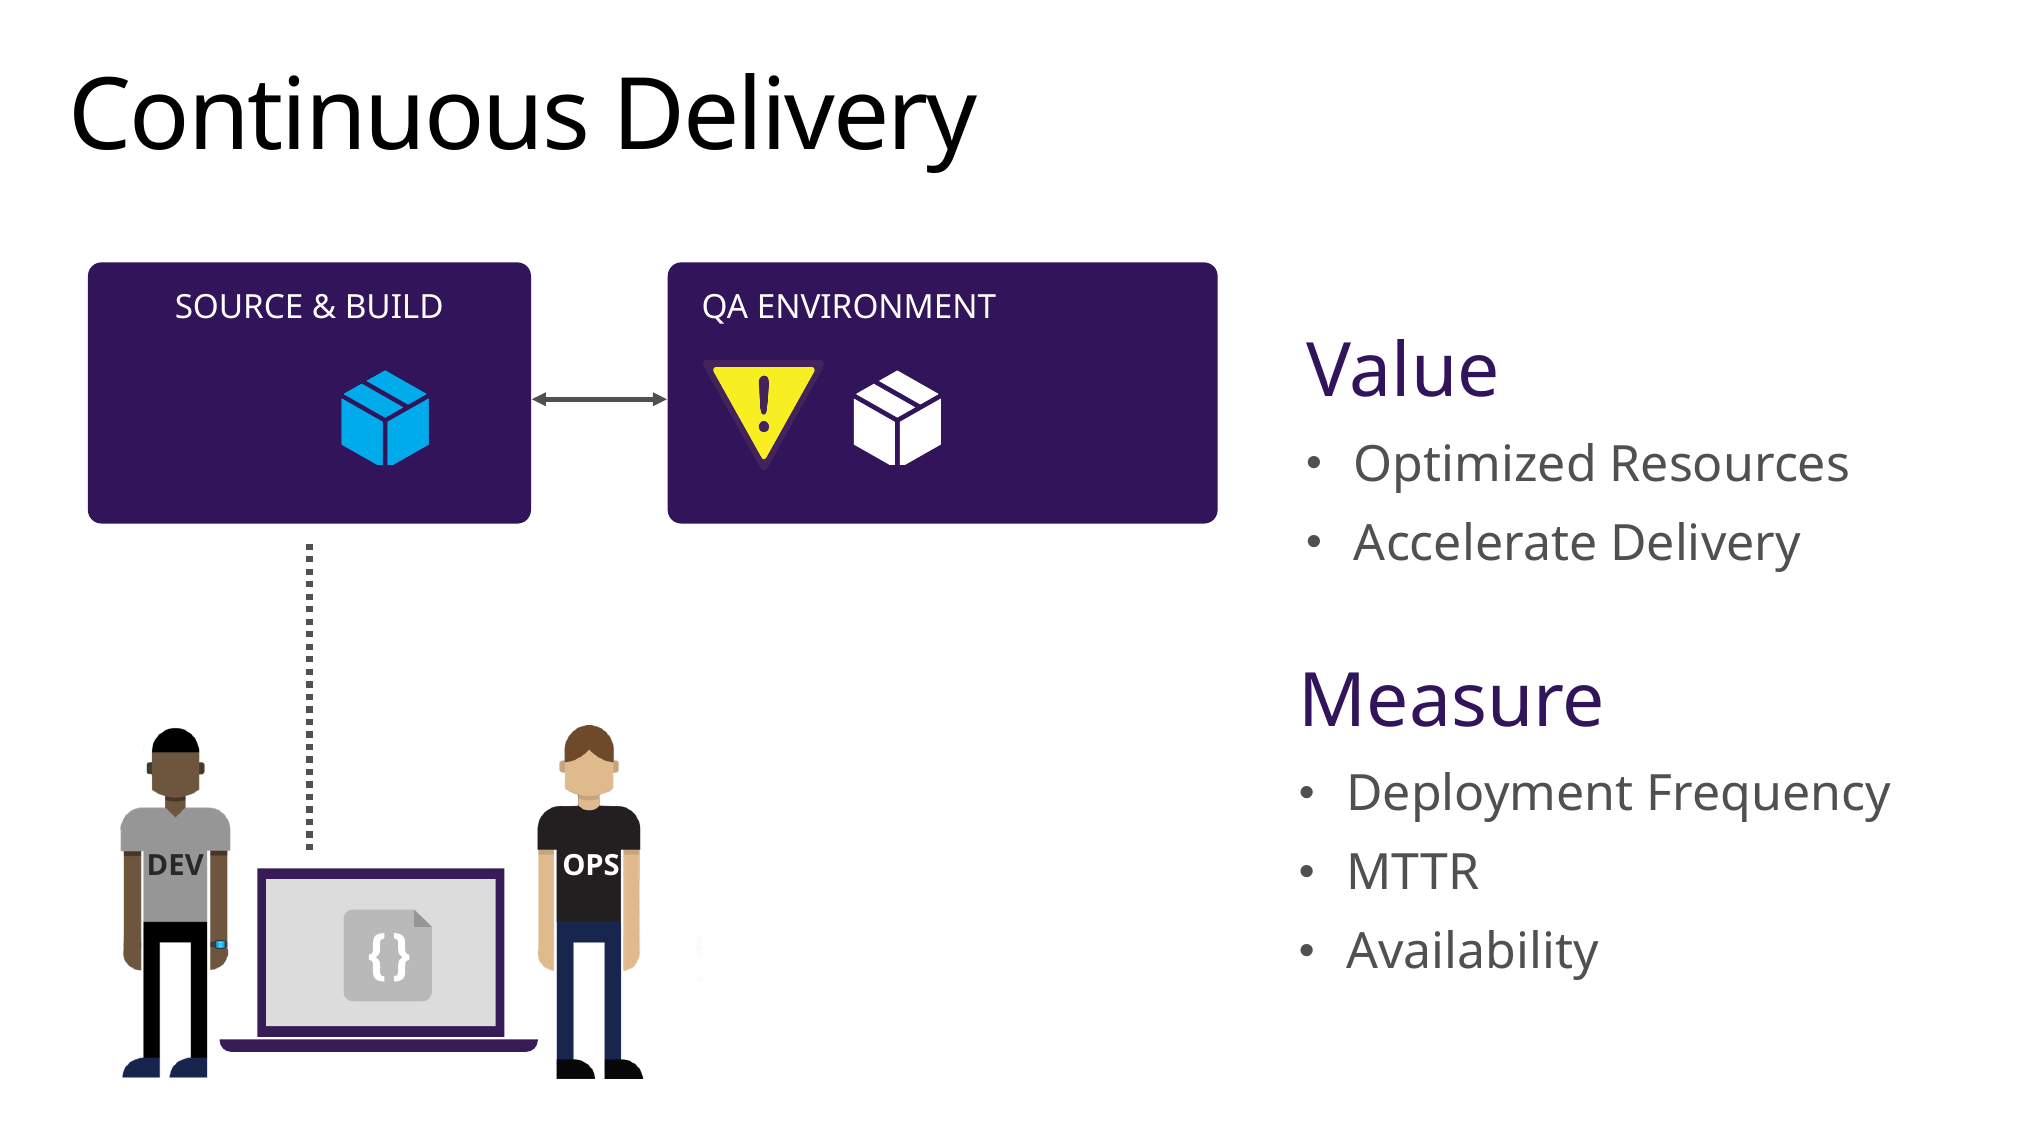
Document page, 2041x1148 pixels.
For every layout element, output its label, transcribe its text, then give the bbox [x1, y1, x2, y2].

text_box Measure Deployment Frequency MTTR Availability [1268, 637, 1922, 1004]
picture [703, 360, 824, 470]
text_box SOURCE & BUILD [87, 261, 532, 525]
picture [537, 725, 718, 1079]
text_box Value Optimized Resources Accelerate Delivery [1276, 308, 1881, 595]
picture [10, 678, 242, 1092]
text_box QA ENVIRONMENT [666, 261, 1219, 525]
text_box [242, 868, 537, 1053]
title Continuous Delivery [45, 48, 1996, 199]
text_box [343, 909, 433, 1002]
picture [832, 365, 948, 465]
picture [320, 365, 436, 465]
